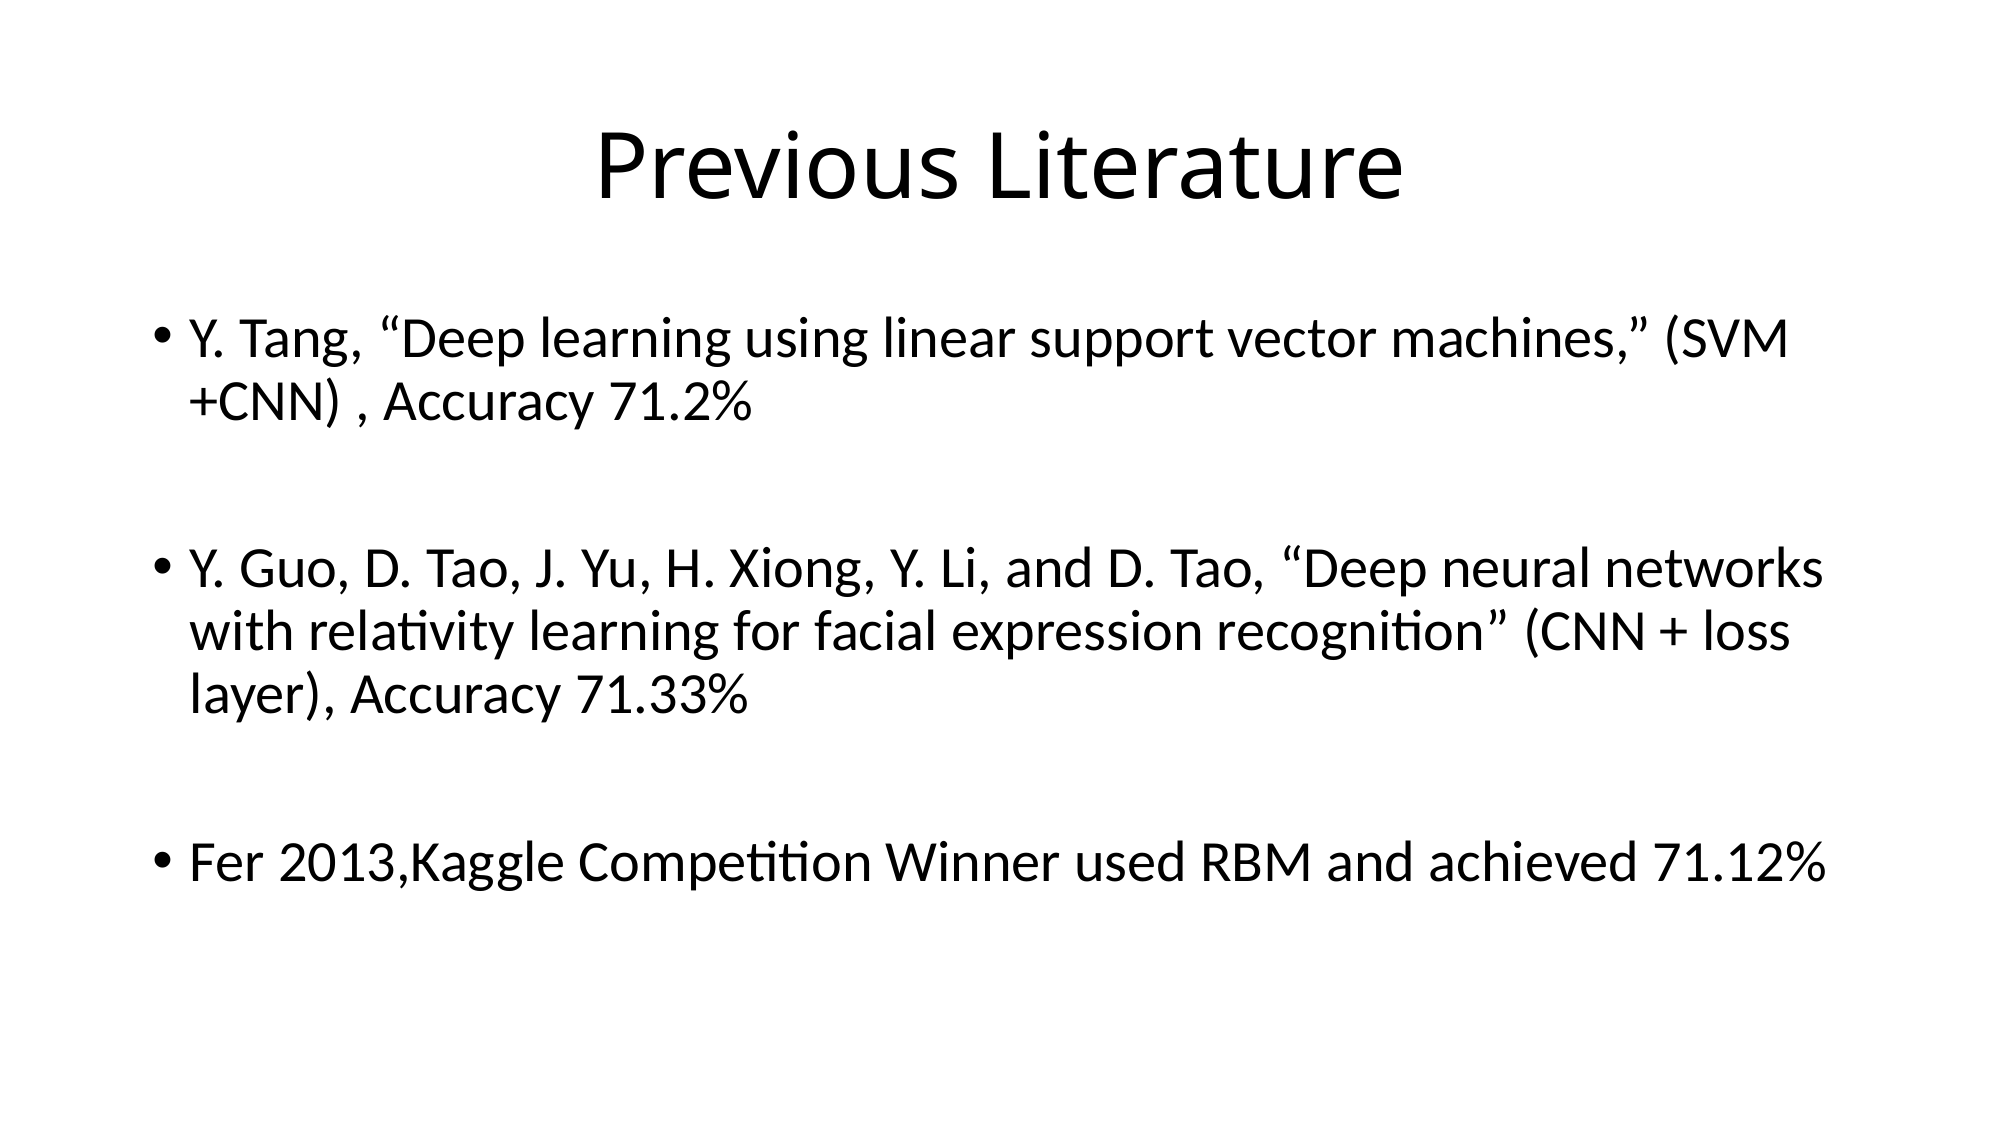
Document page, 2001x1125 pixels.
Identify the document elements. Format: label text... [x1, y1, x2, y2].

title Previous Literature [137, 59, 1863, 278]
list Y. Tang, “Deep learning using linear support vector machines,” (SVM +CNN) , Accuracy 71.2% Y. Guo, D. Tao, J. Yu, H. Xiong, Y. Li, and D. Tao, “Deep neural networks with relativity learning for facial expression recognition” (CNN + loss layer), Accuracy 71.33% Fer 2013,Kaggle Competition Winner used RBM and achieved 71.12% [137, 299, 1863, 1014]
